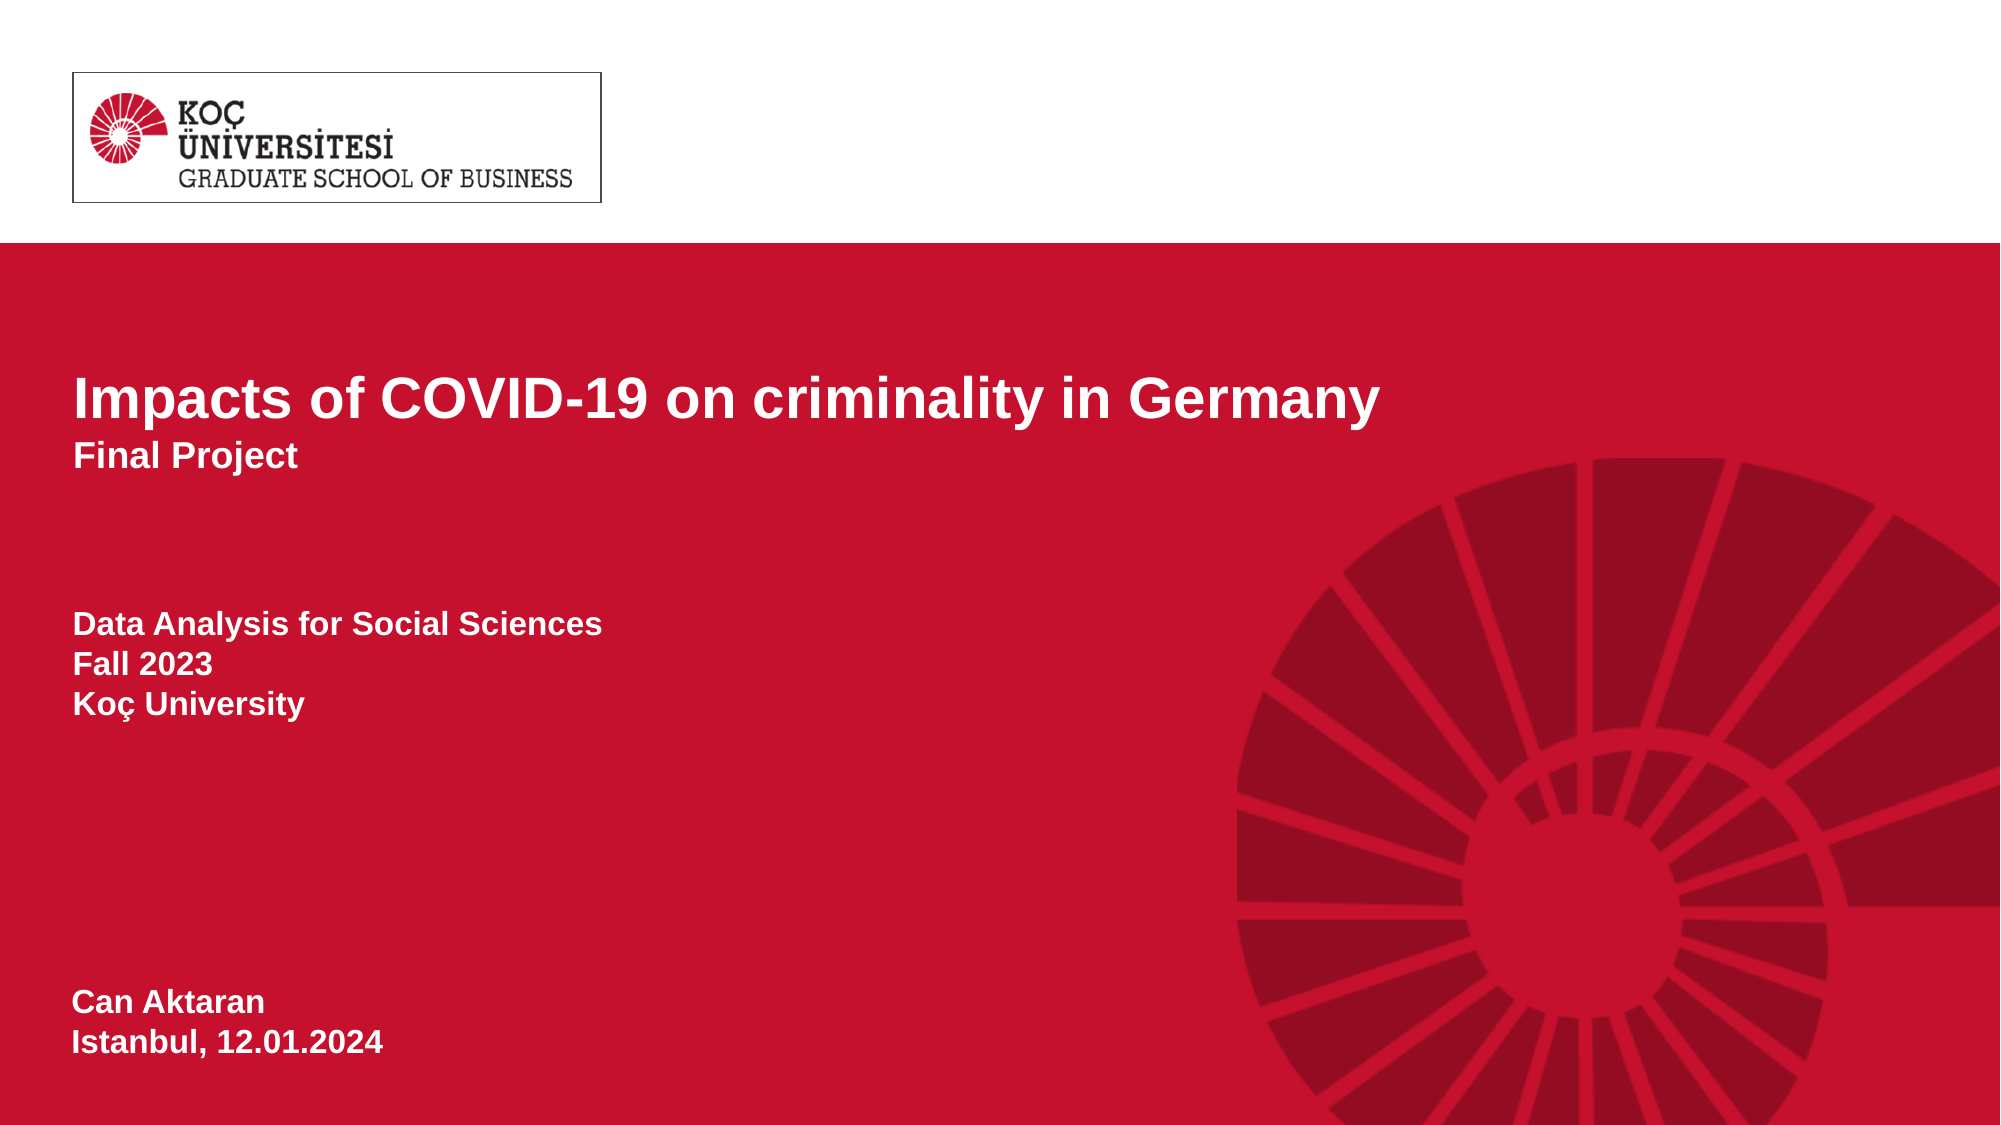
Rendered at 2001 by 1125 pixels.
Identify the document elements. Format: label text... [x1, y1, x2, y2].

picture [1237, 458, 2001, 1125]
picture [90, 60, 584, 220]
list Impacts of COVID-19 on criminality in Germany Final Project [73, 360, 1525, 591]
list Can Aktaran Istanbul, 12.01.2024 [71, 850, 1253, 1060]
list Data Analysis for Social Sciences Fall 2023 Koç University [72, 602, 1254, 839]
